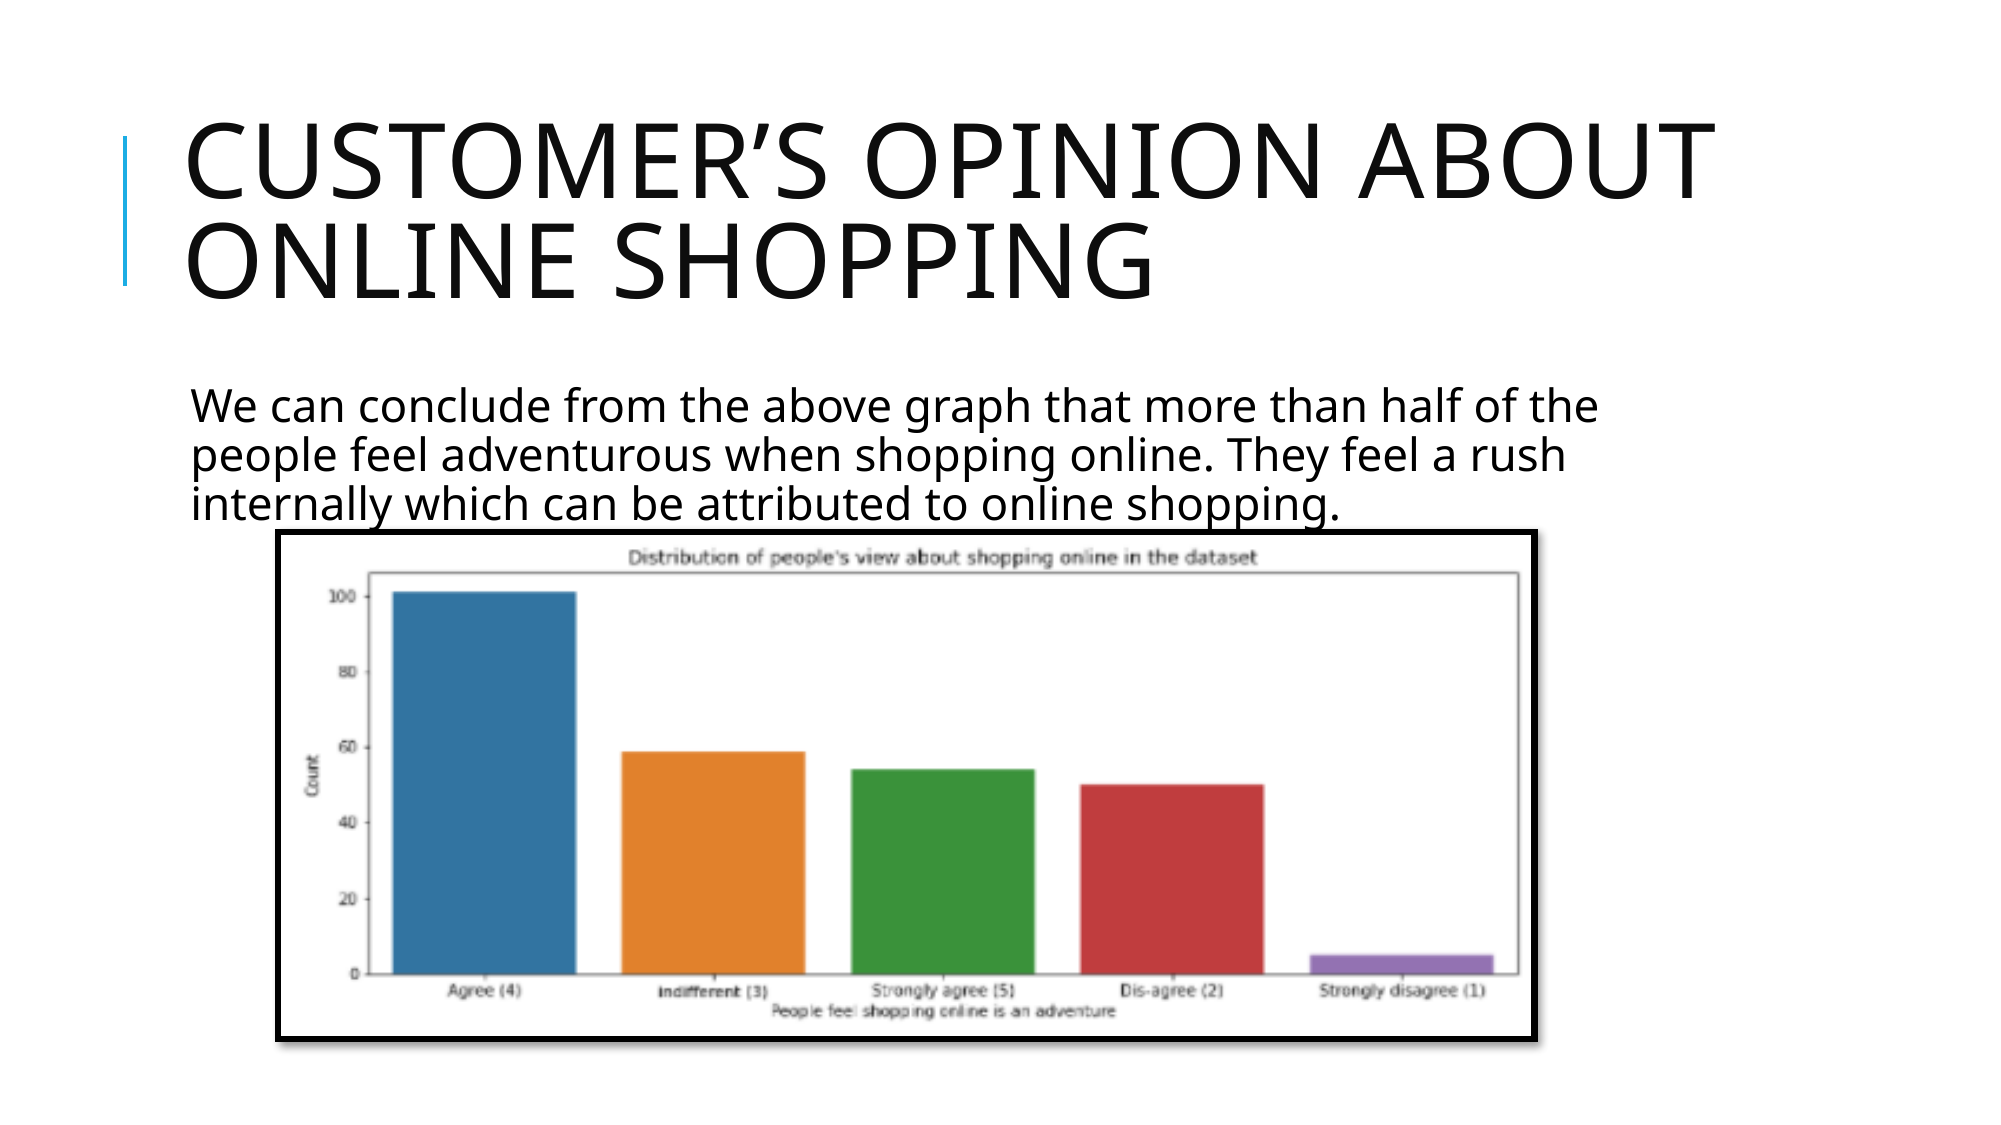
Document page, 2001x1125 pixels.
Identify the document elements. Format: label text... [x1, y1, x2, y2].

title Customer’s opinion about online shopping [168, 96, 1763, 342]
list We can conclude from the above graph that more than half of the people feel adventurous when shopping online. They feel a rush internally which can be attributed to online shopping. [168, 375, 1763, 1035]
picture [281, 534, 1532, 1037]
